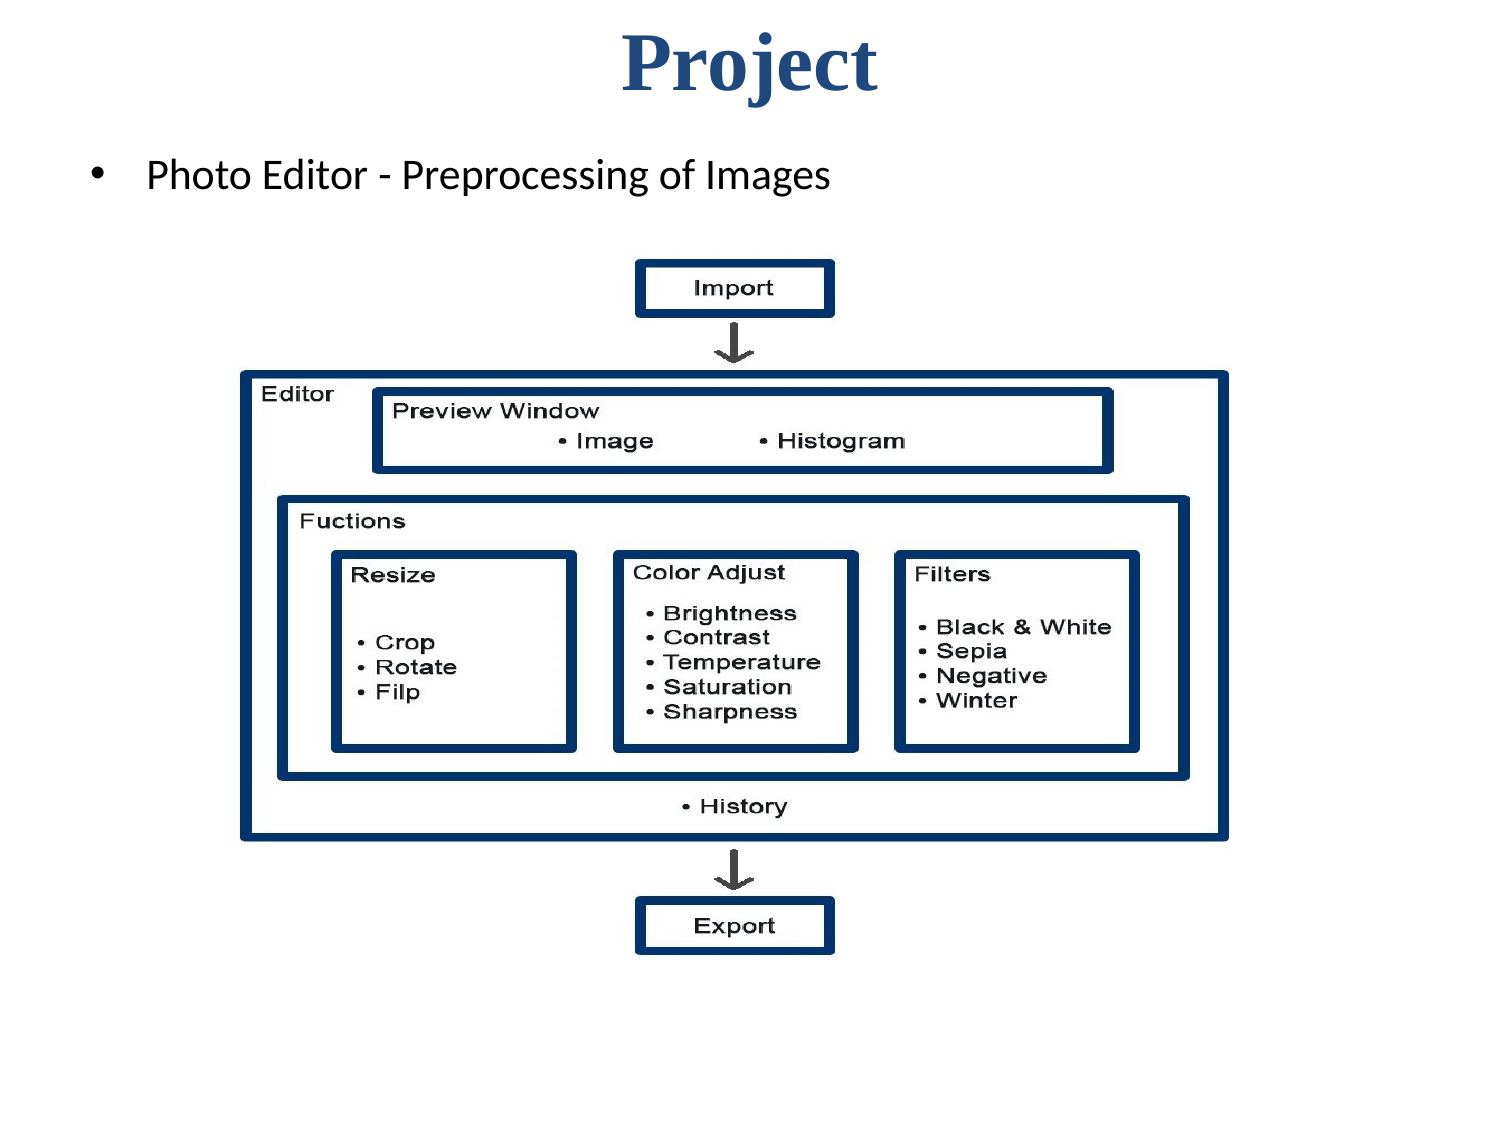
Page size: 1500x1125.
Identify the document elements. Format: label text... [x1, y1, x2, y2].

list Photo Editor - Preprocessing of Images [75, 144, 1425, 1005]
picture [176, 250, 1293, 959]
text_box Project [0, 0, 1500, 115]
